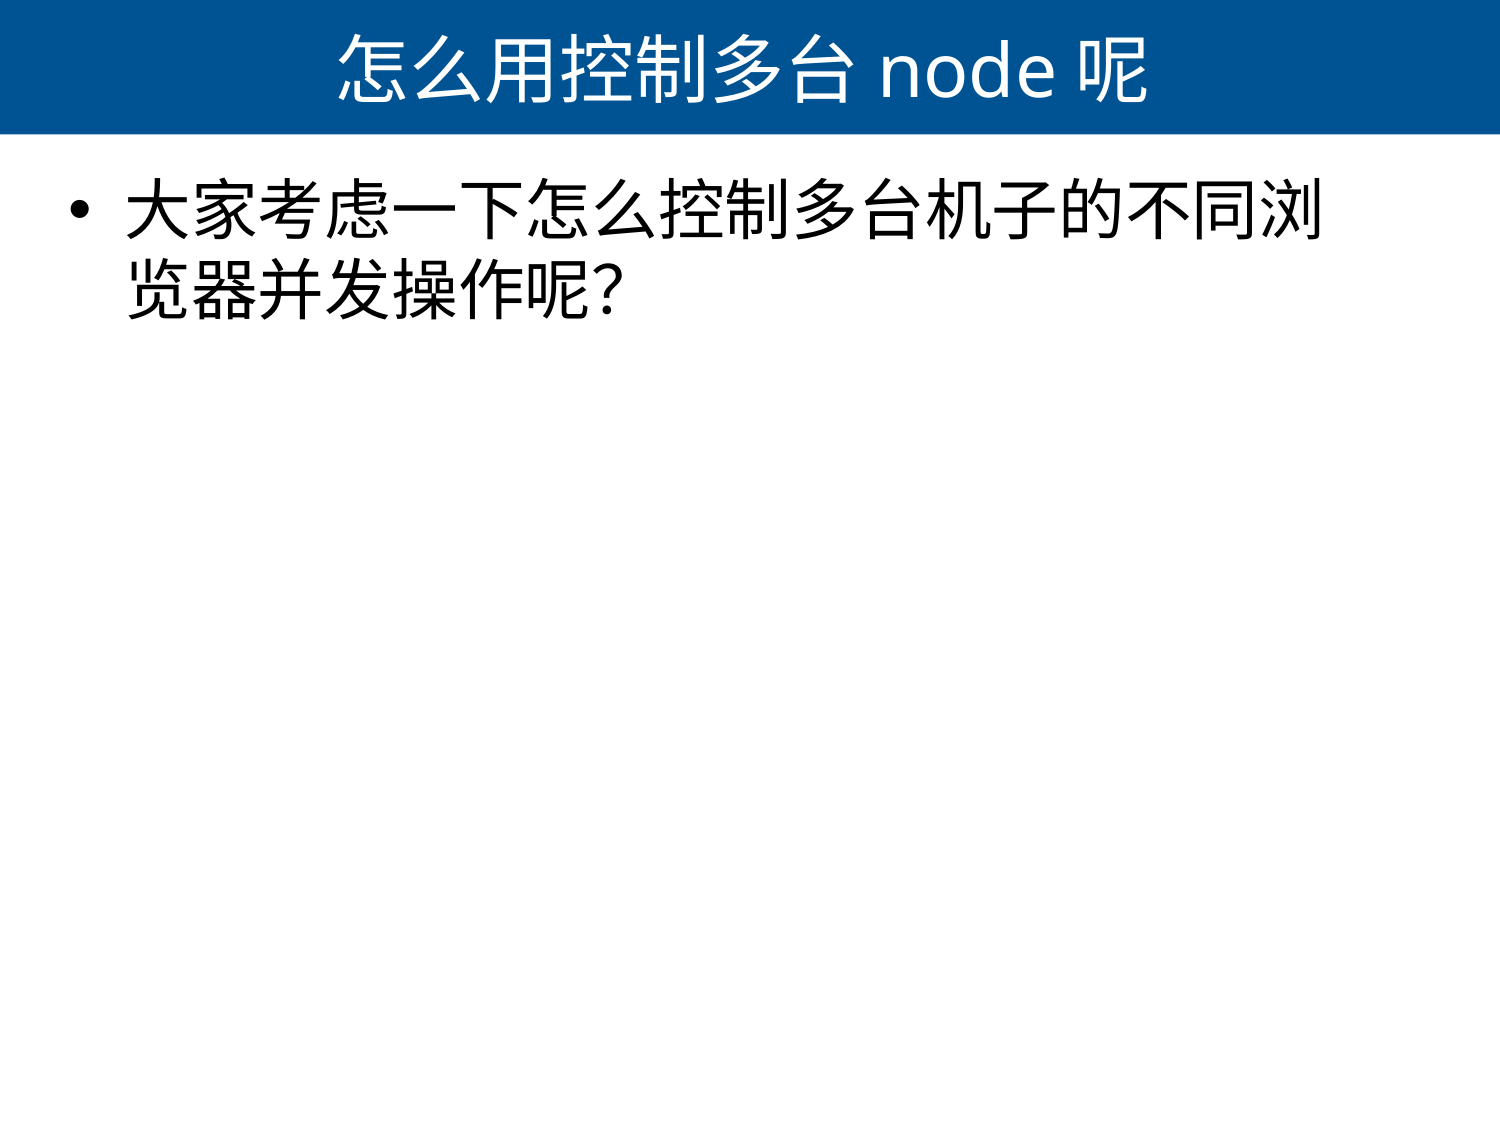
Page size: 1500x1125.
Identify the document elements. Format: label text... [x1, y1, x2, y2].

title 怎么用控制多台node呢 [2, 0, 1483, 135]
list 大家考虑一下怎么控制多台机子的不同浏览器并发操作呢？ [53, 160, 1404, 941]
